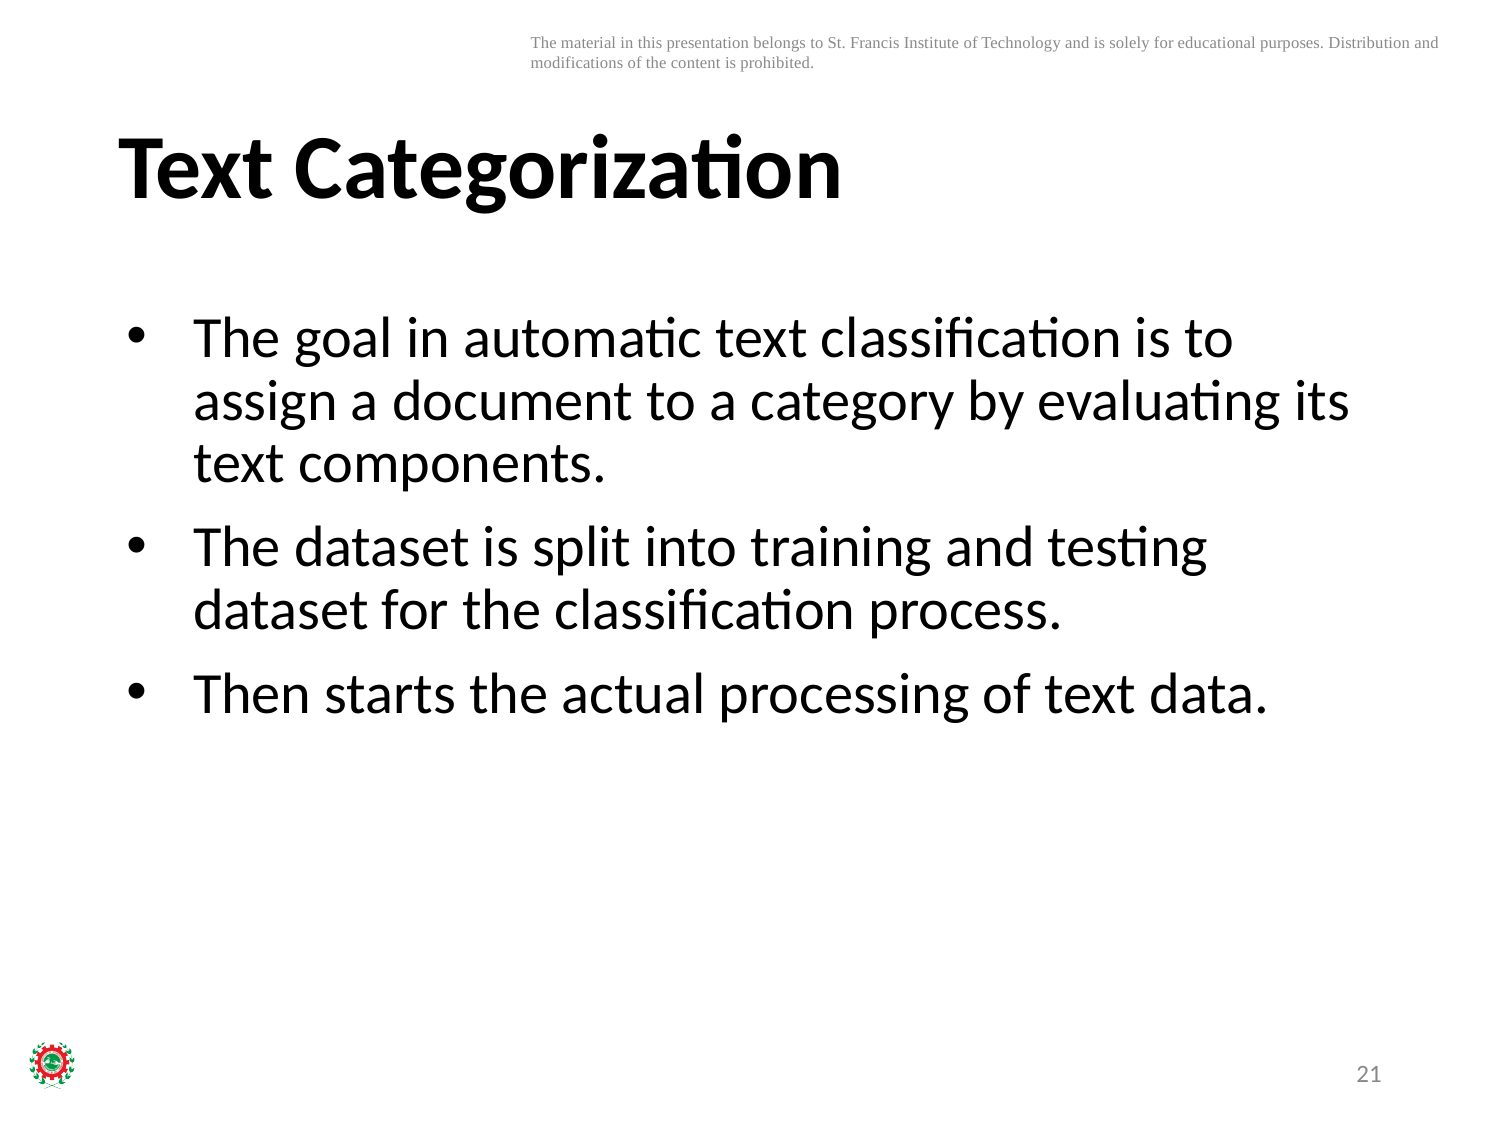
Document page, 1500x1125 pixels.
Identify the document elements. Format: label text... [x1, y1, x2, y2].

title Text Categorization [103, 59, 1397, 278]
picture [29, 1042, 75, 1089]
list The goal in automatic text classification is to assign a document to a category by evaluating its text components. The dataset is split into training and testing dataset for the classification process. Then starts the actual processing of text data. [103, 299, 1397, 1014]
slide_number 21 [1059, 1042, 1397, 1103]
